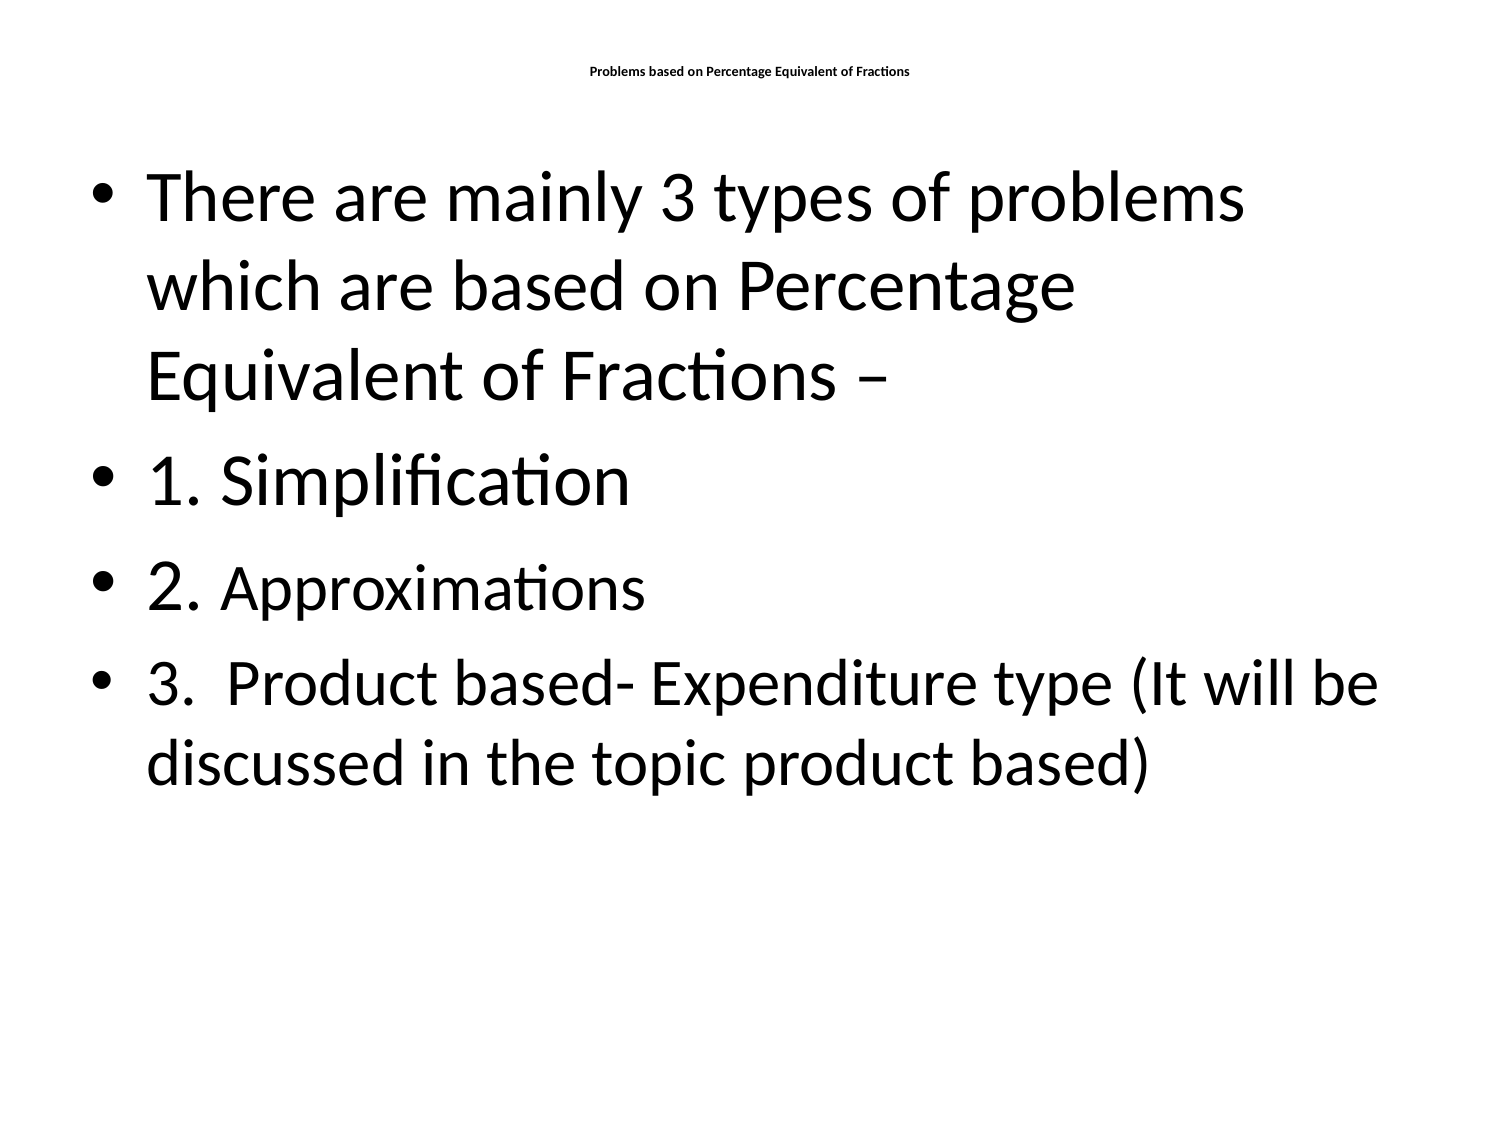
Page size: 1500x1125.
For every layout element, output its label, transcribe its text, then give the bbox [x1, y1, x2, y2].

list There are mainly 3 types of problems which are based on Percentage Equivalent of Fractions – 1. Simplification 2. Approximations 3. Product based- Expenditure type (It will be discussed in the topic product based) [75, 140, 1425, 1067]
title Problems based on Percentage Equivalent of Fractions [75, 23, 1425, 118]
